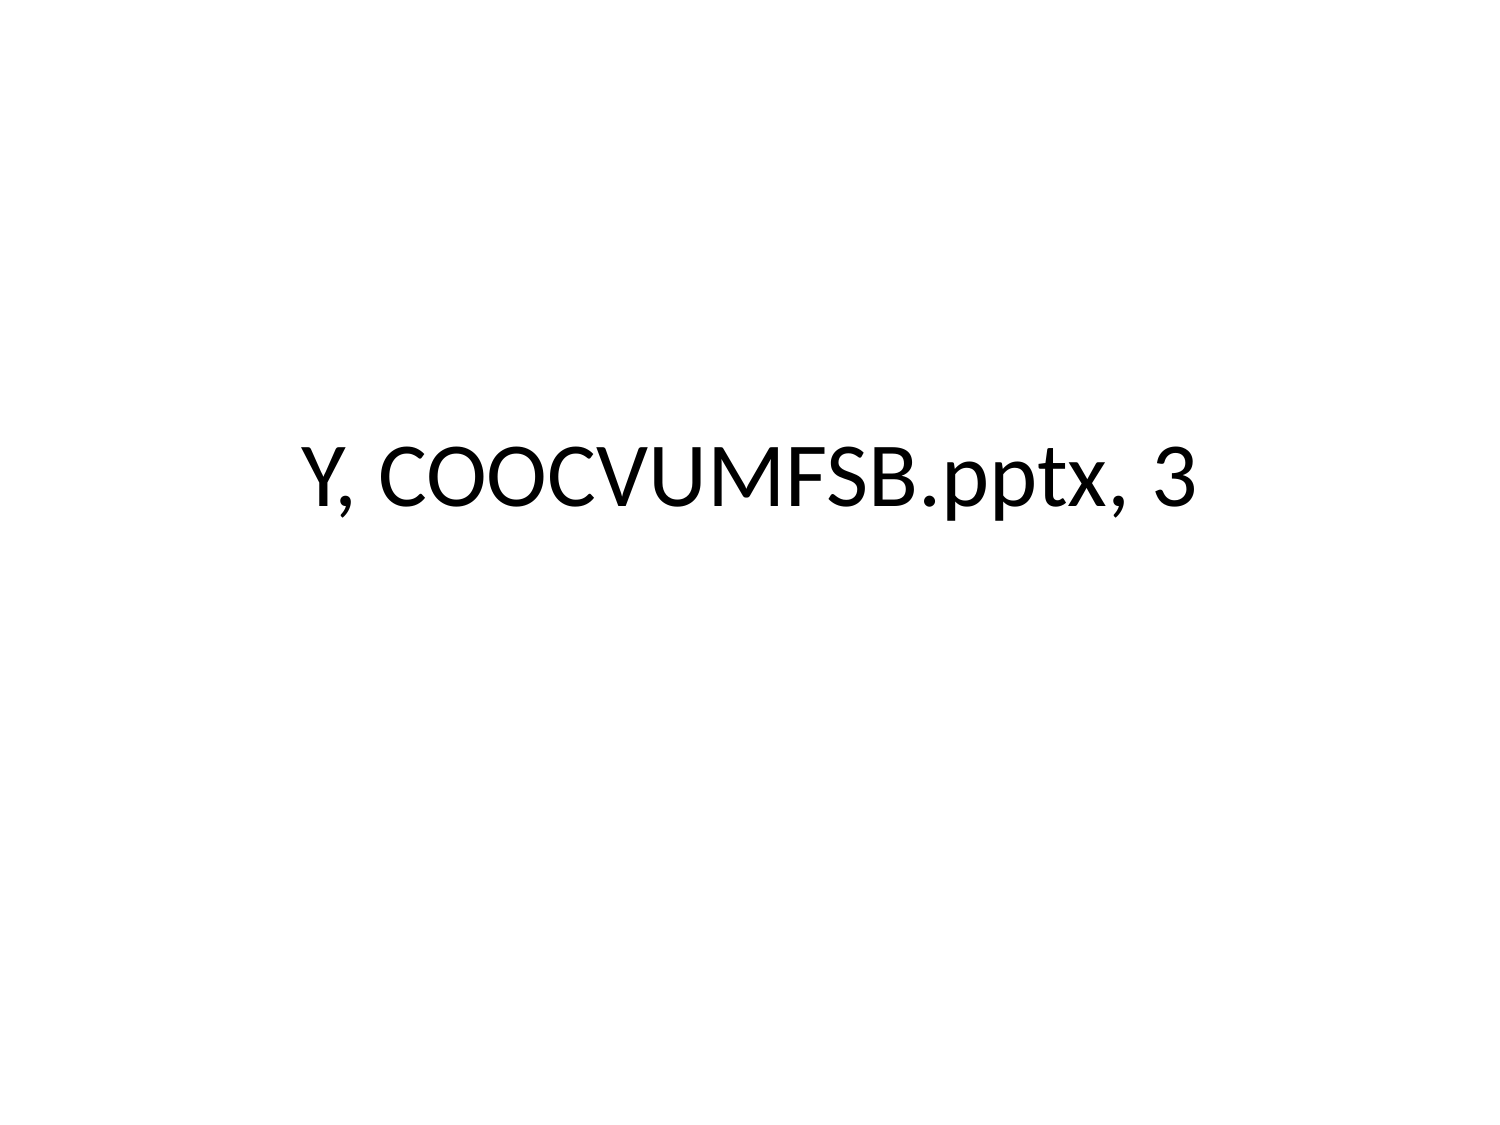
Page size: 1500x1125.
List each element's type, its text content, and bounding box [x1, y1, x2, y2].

title Y, COOCVUMFSB.pptx, 3 [112, 349, 1388, 591]
